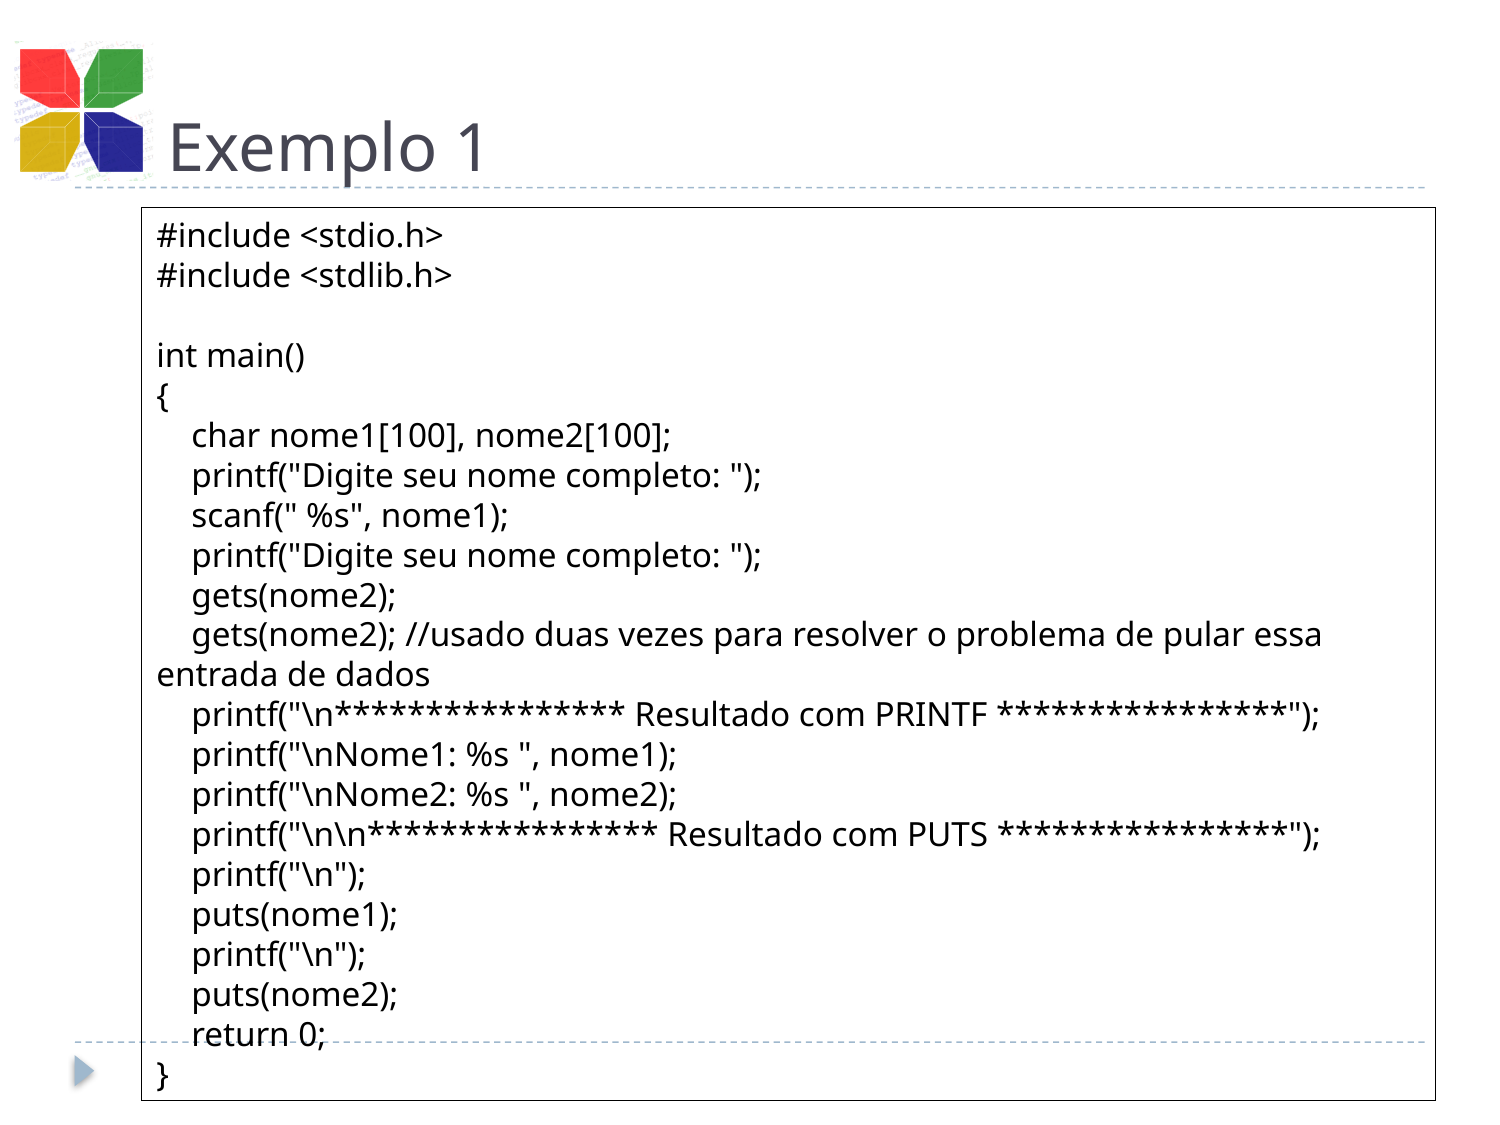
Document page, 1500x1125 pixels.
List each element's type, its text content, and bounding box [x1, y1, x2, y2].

picture [14, 40, 154, 181]
title Exemplo 1 [153, 29, 1500, 192]
text_box #include <stdio.h> #include <stdlib.h> int main() { char nome1[100], nome2[100]; printf("Digite seu nome completo: "); scanf(" %s", nome1); printf("Digite seu nome completo: "); gets(nome2); gets(nome2); //usado duas vezes para resolver o problema de pular essa entrada de dados printf("\n**************** Resultado com PRINTF ****************"); printf("\nNome1: %s ", nome1); printf("\nNome2: %s ", nome2); printf("\n\n**************** Resultado com PUTS ****************"); printf("\n"); puts(nome1); printf("\n"); puts(nome2); return 0; } [141, 207, 1436, 1101]
